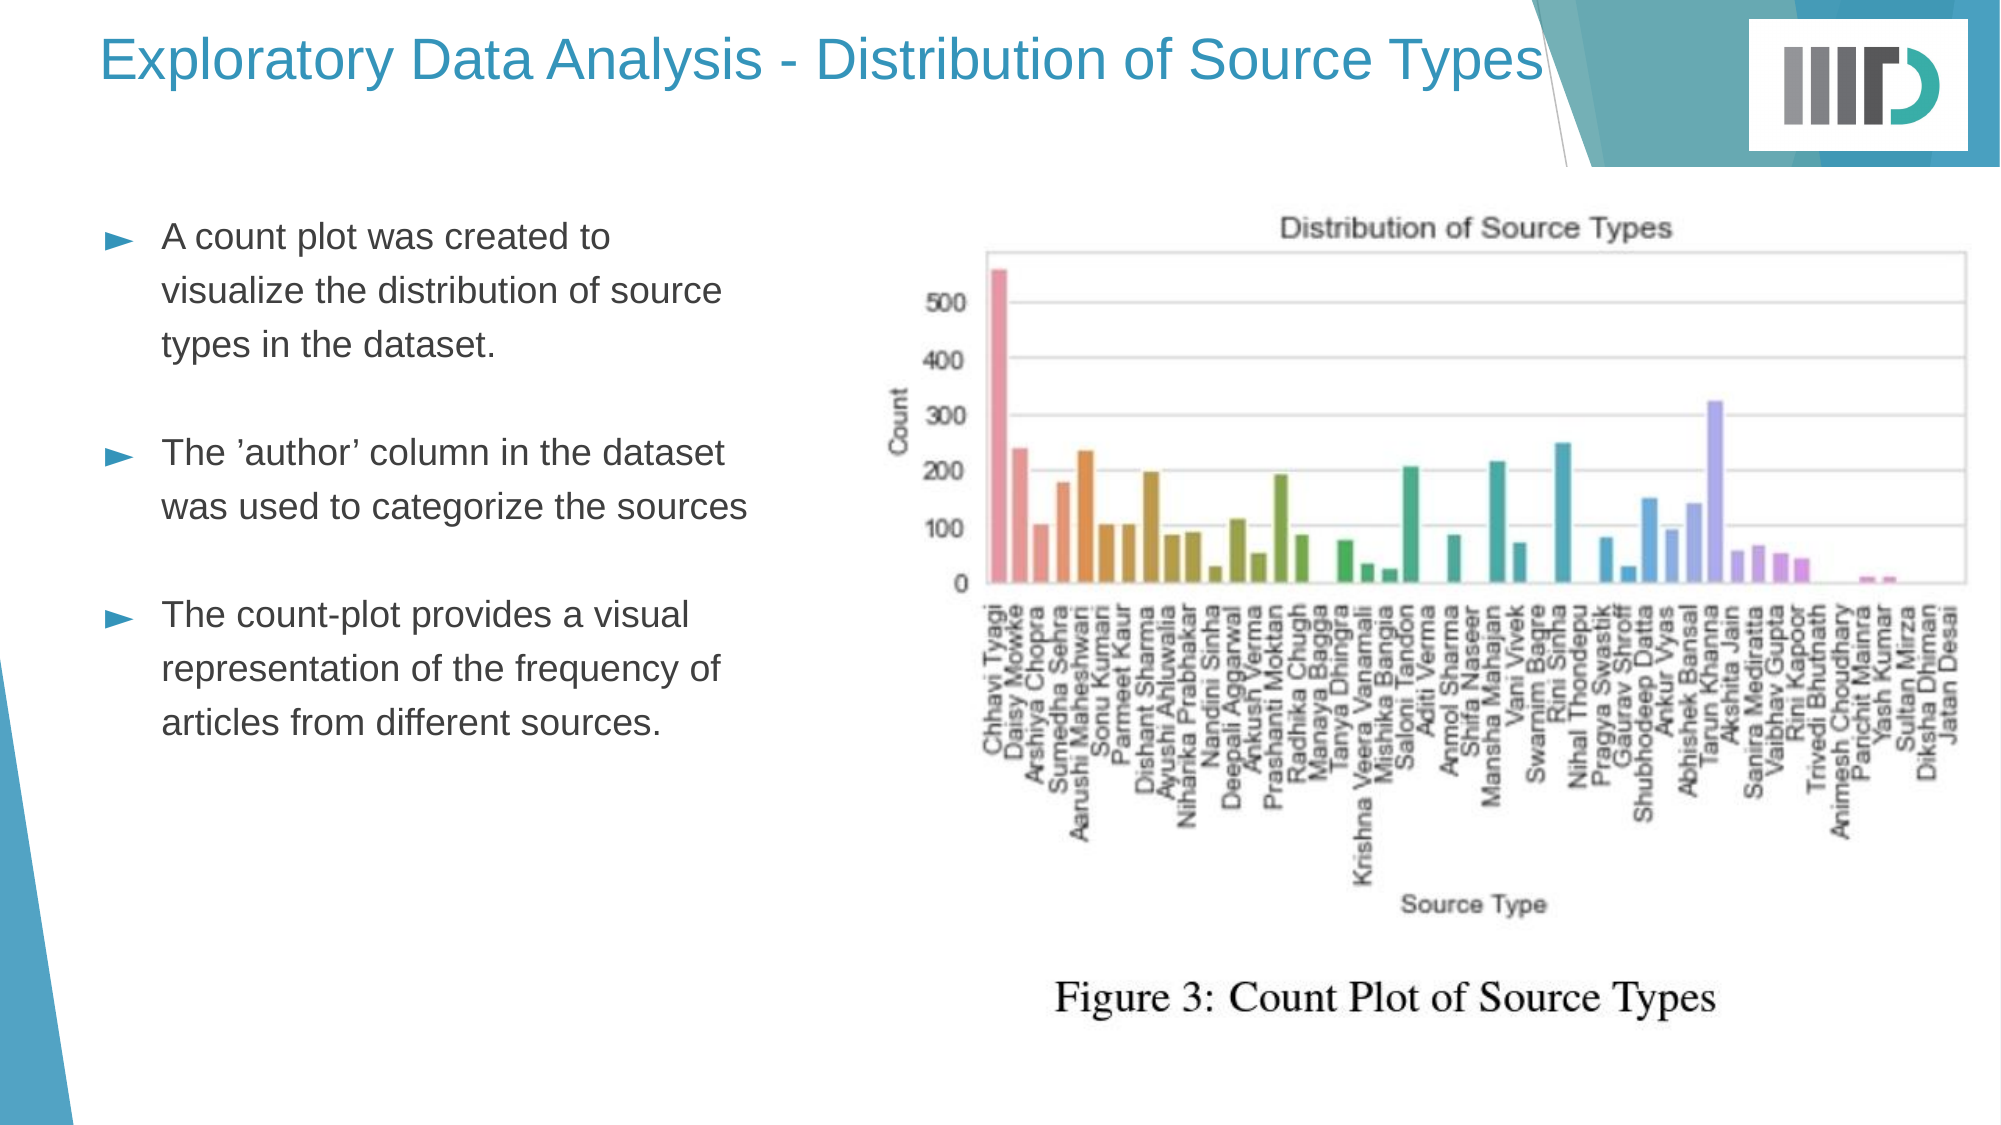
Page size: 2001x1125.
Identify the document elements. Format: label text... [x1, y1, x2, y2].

list A count plot was created to visualize the distribution of source types in the dataset. The ’author’ column in the dataset was used to categorize the sources The count-plot provides a visual representation of the frequency of articles from different sources. [90, 195, 773, 1102]
picture [859, 166, 2000, 1125]
title Exploratory Data Analysis - Distribution of Source Types [84, 13, 1770, 231]
picture [1770, 19, 1968, 151]
